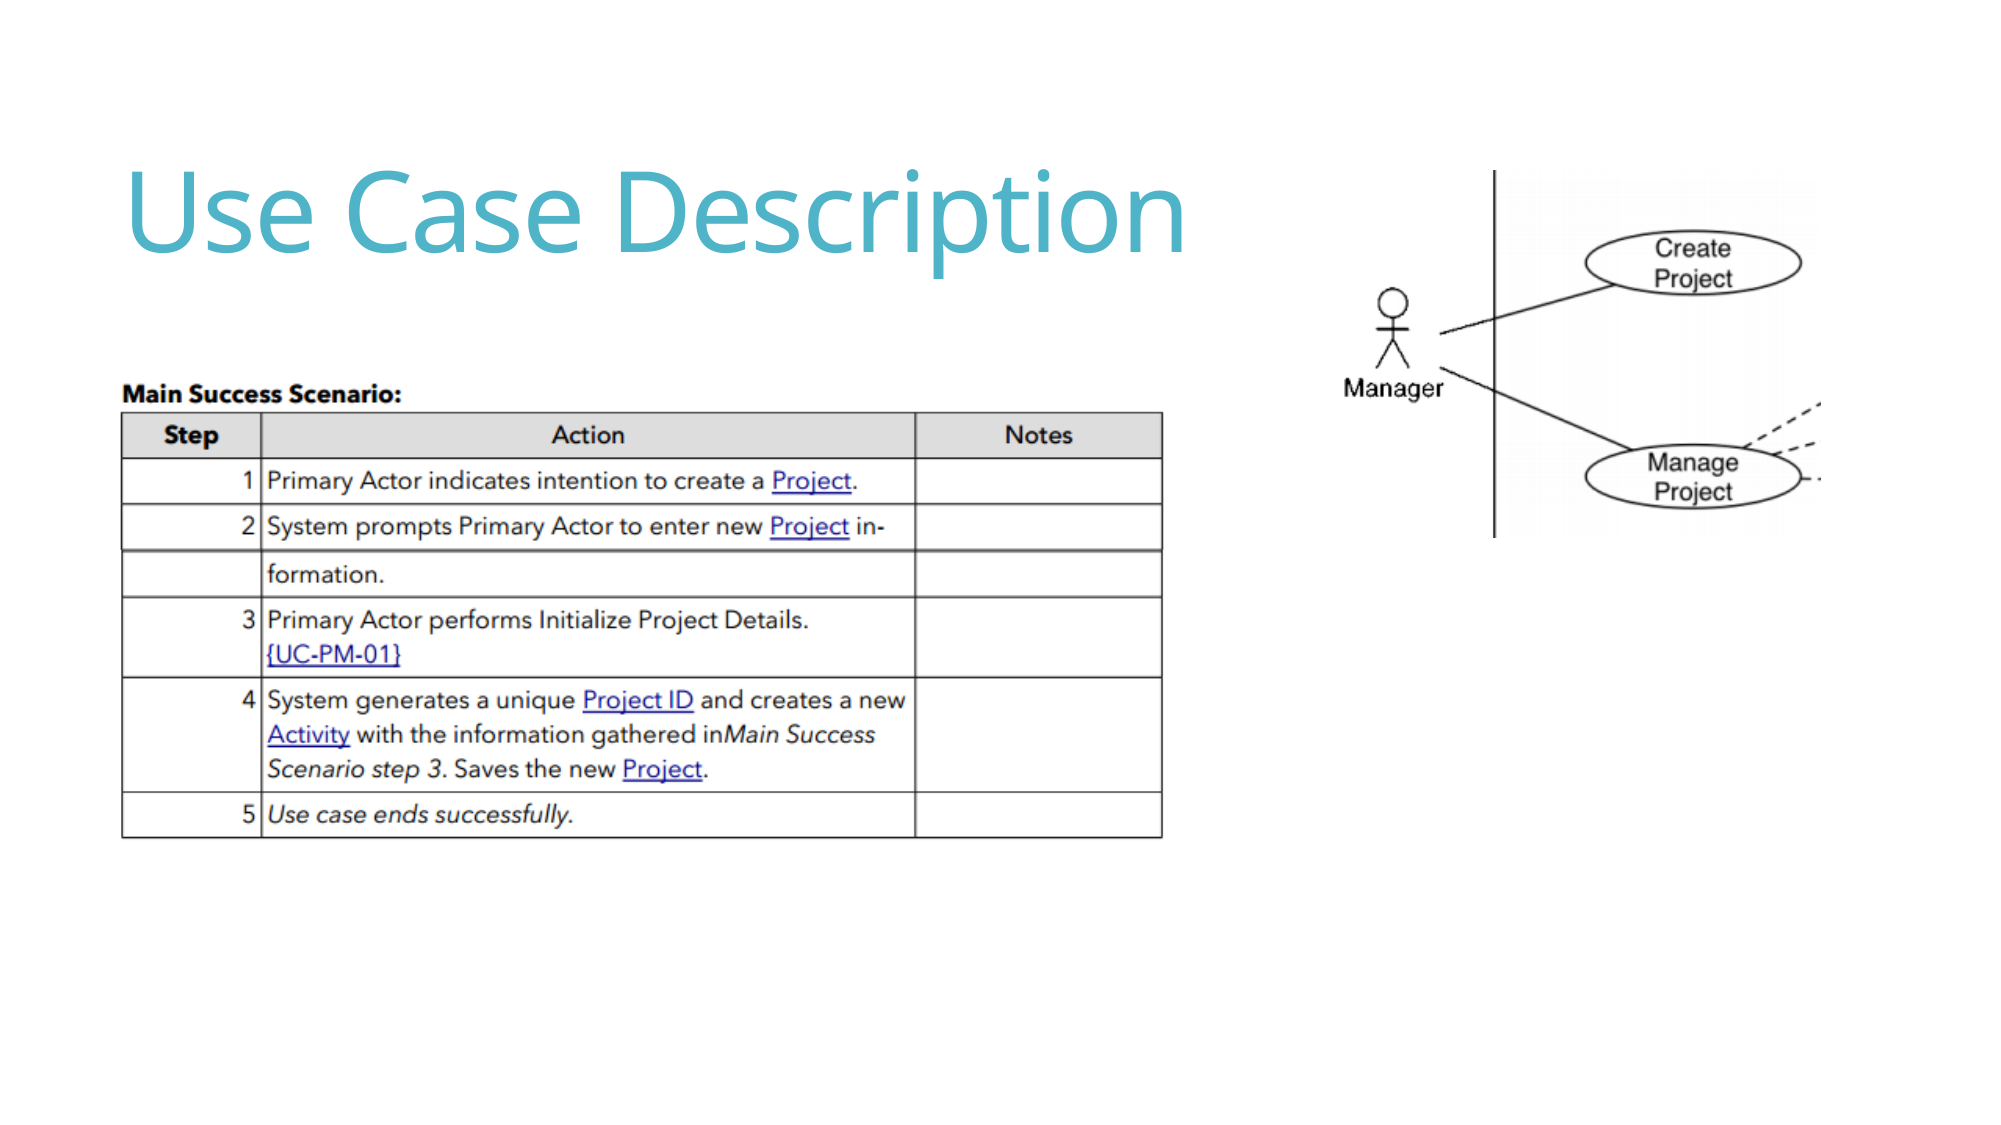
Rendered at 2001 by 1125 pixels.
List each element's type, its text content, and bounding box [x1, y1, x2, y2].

title Use Case Description [107, 81, 1875, 354]
picture [119, 550, 1185, 859]
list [107, 373, 1179, 555]
picture [1329, 170, 1821, 538]
